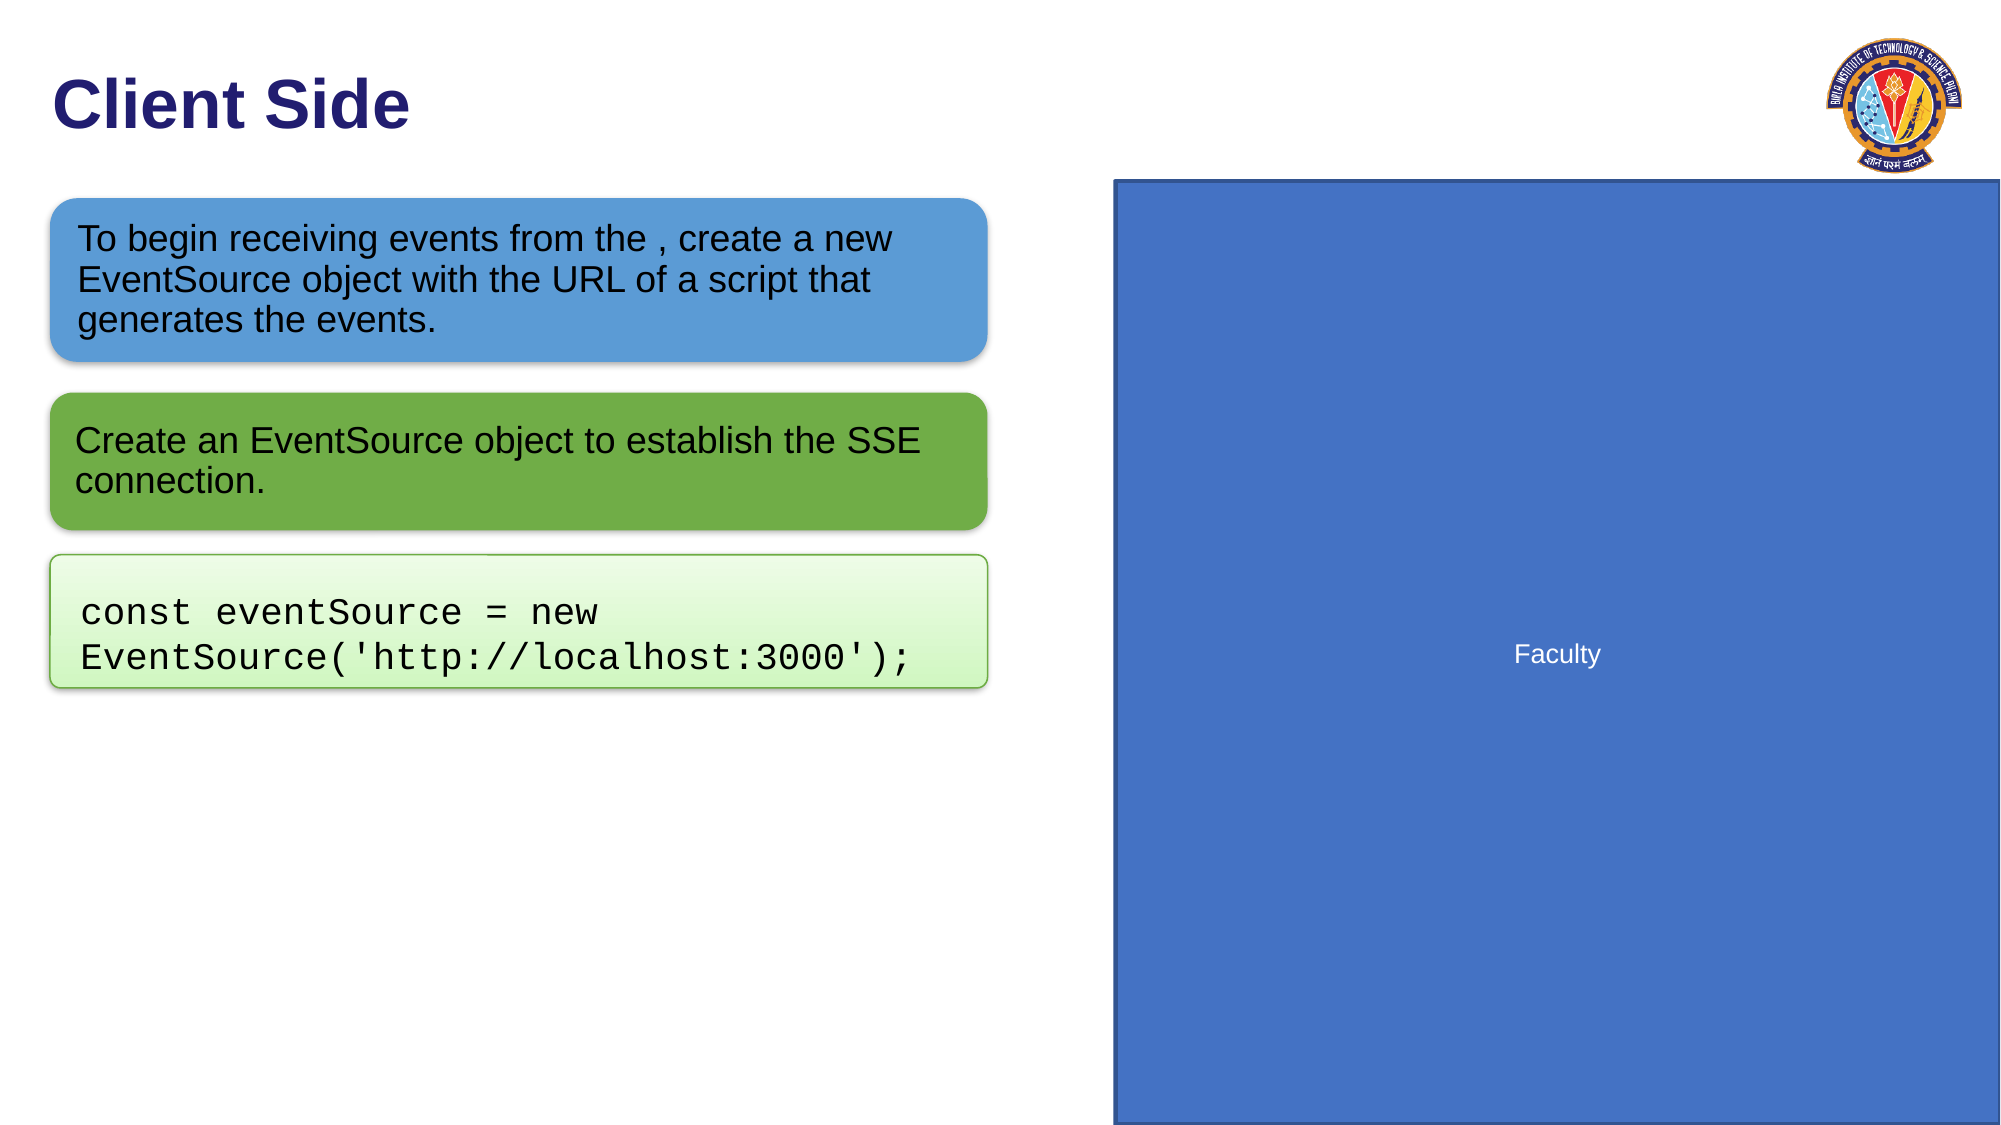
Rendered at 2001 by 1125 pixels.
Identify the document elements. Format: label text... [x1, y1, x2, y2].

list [49, 191, 988, 538]
picture [1825, 38, 1962, 174]
text_box const eventSource = new EventSource('http://localhost:3000'); [49, 553, 989, 689]
title Client Side [37, 38, 1810, 174]
